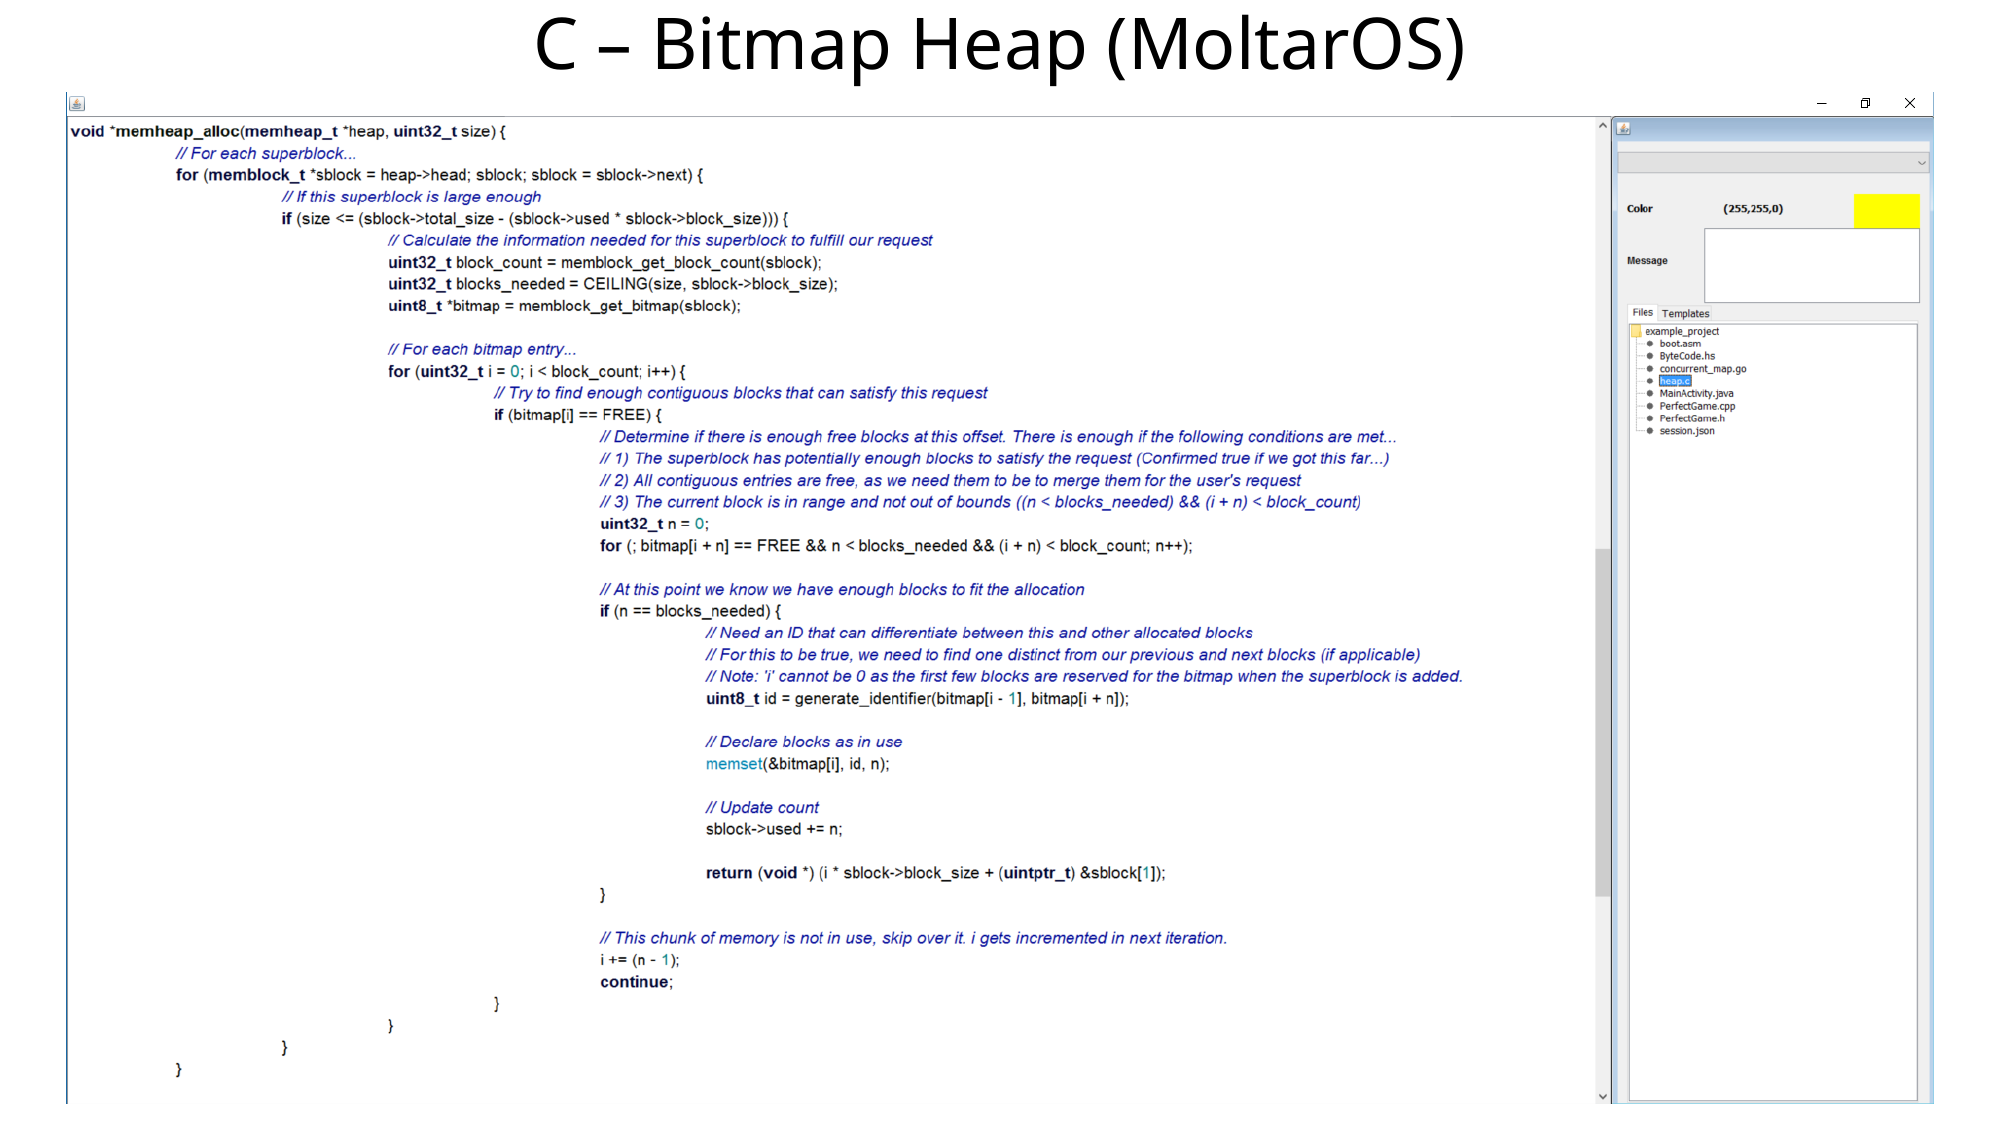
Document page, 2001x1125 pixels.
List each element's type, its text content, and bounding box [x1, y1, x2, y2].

title C – Bitmap Heap (MoltarOS) [0, 0, 2000, 93]
picture [66, 92, 1934, 1104]
